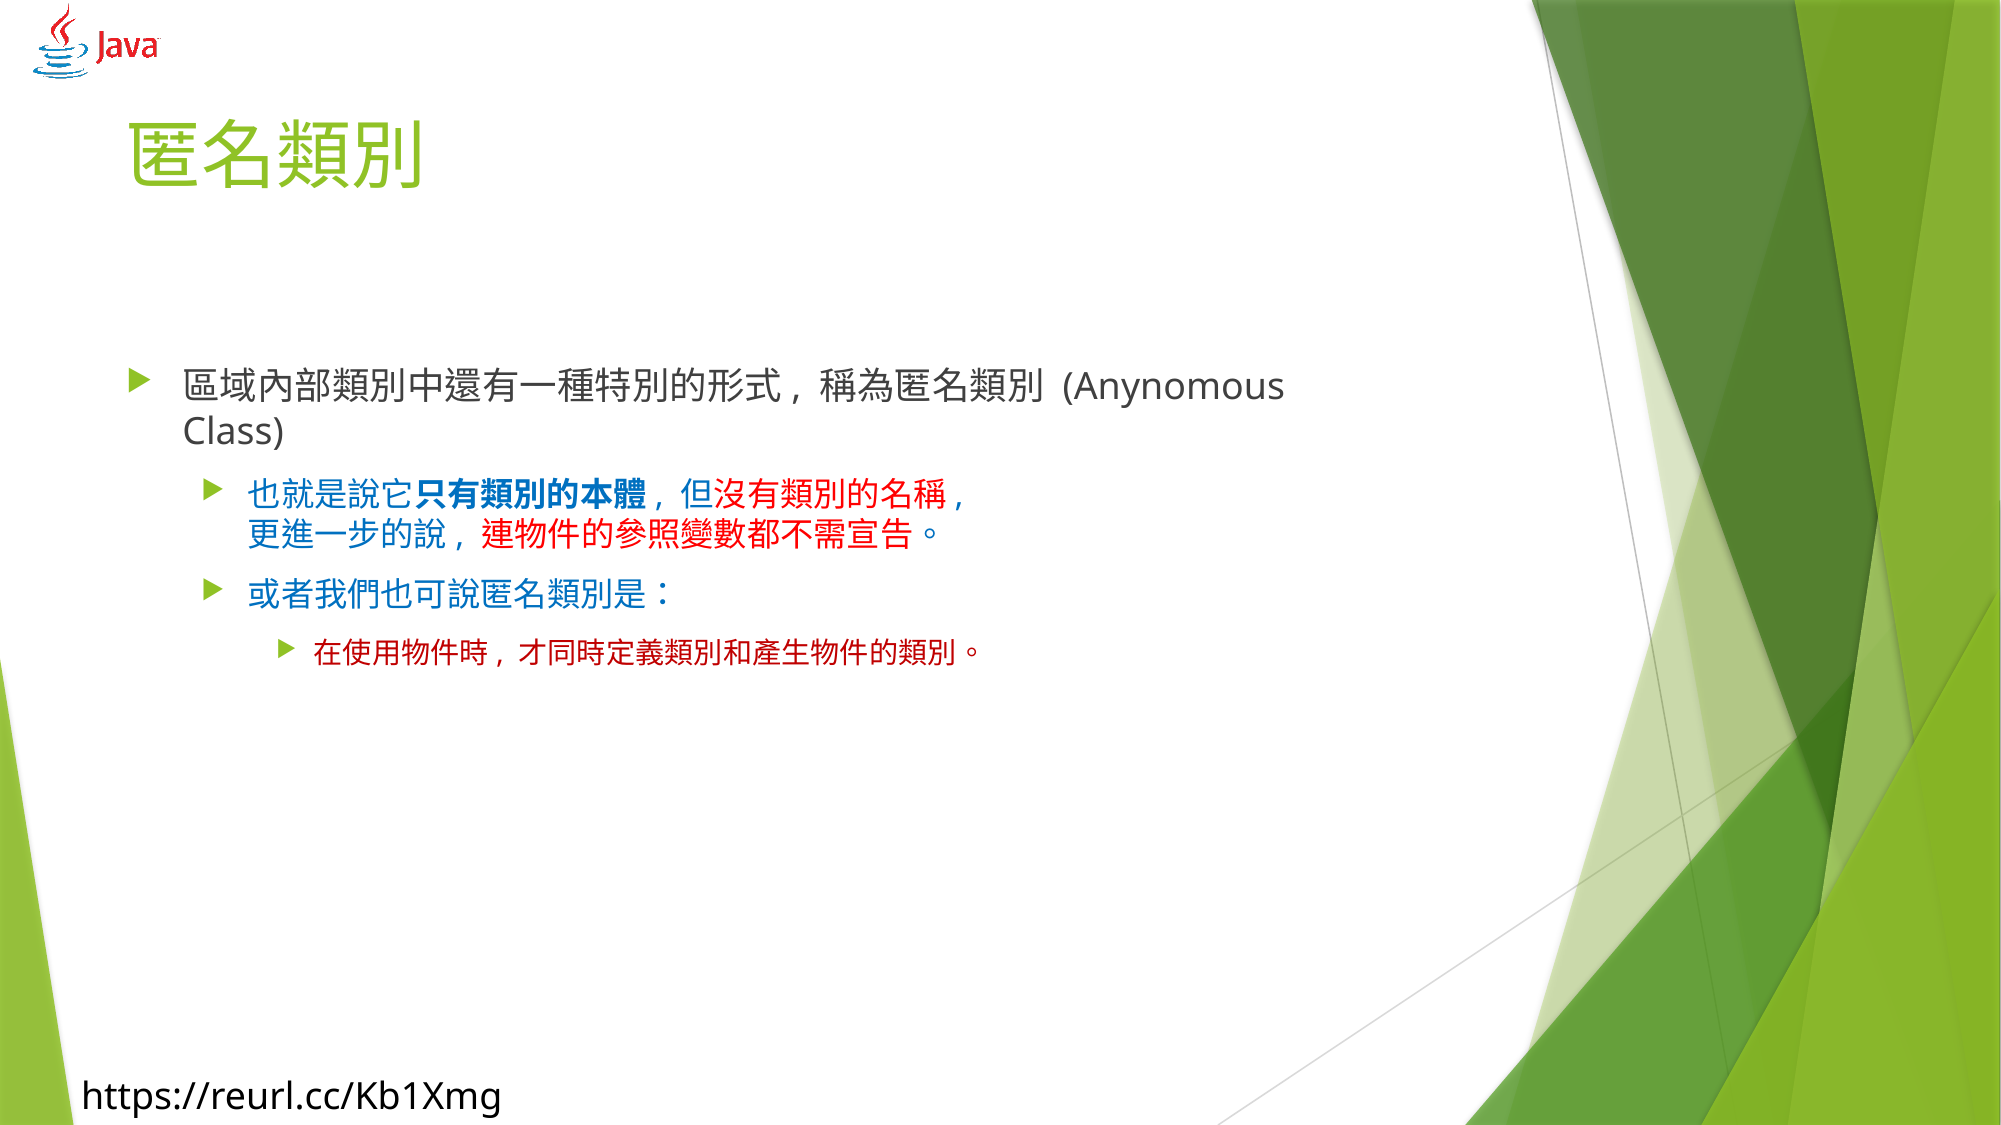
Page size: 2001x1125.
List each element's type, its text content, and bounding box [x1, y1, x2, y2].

list 區域內部類別中還有一種特別的形式, 稱為匿名類別 (Anynomous Class) 也就是說它只有類別的本體, 但沒有類別的名稱, 更進一步的說, 連物件的參照變數都不需宣告。 或者我們也可說匿名類別是： 在使用物件時, 才同時定義類別和產生物件的類別。 [111, 354, 1369, 992]
title 匿名類別 [111, 99, 1522, 317]
picture [27, 1, 165, 79]
